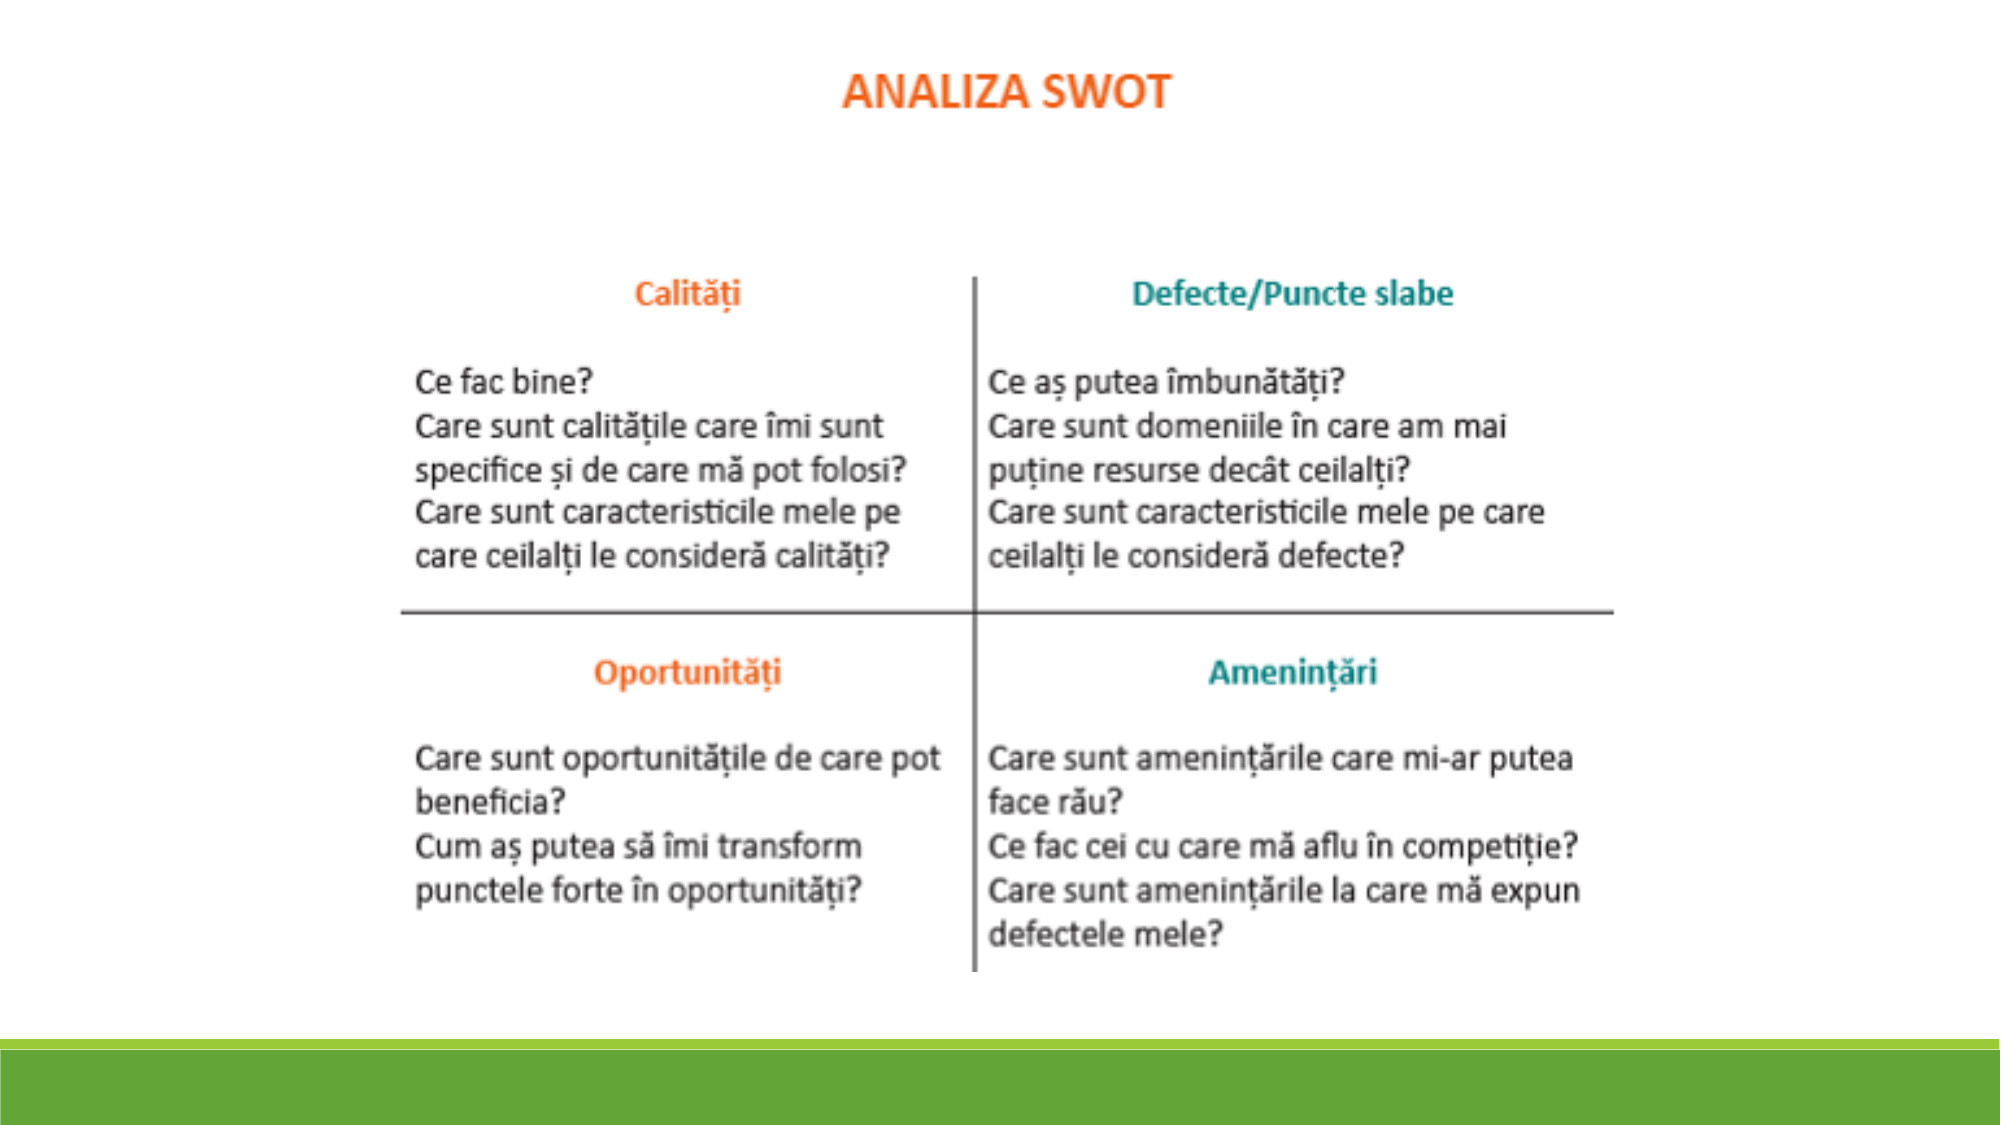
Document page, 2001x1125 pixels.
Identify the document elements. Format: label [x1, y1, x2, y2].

picture [351, 26, 1655, 973]
